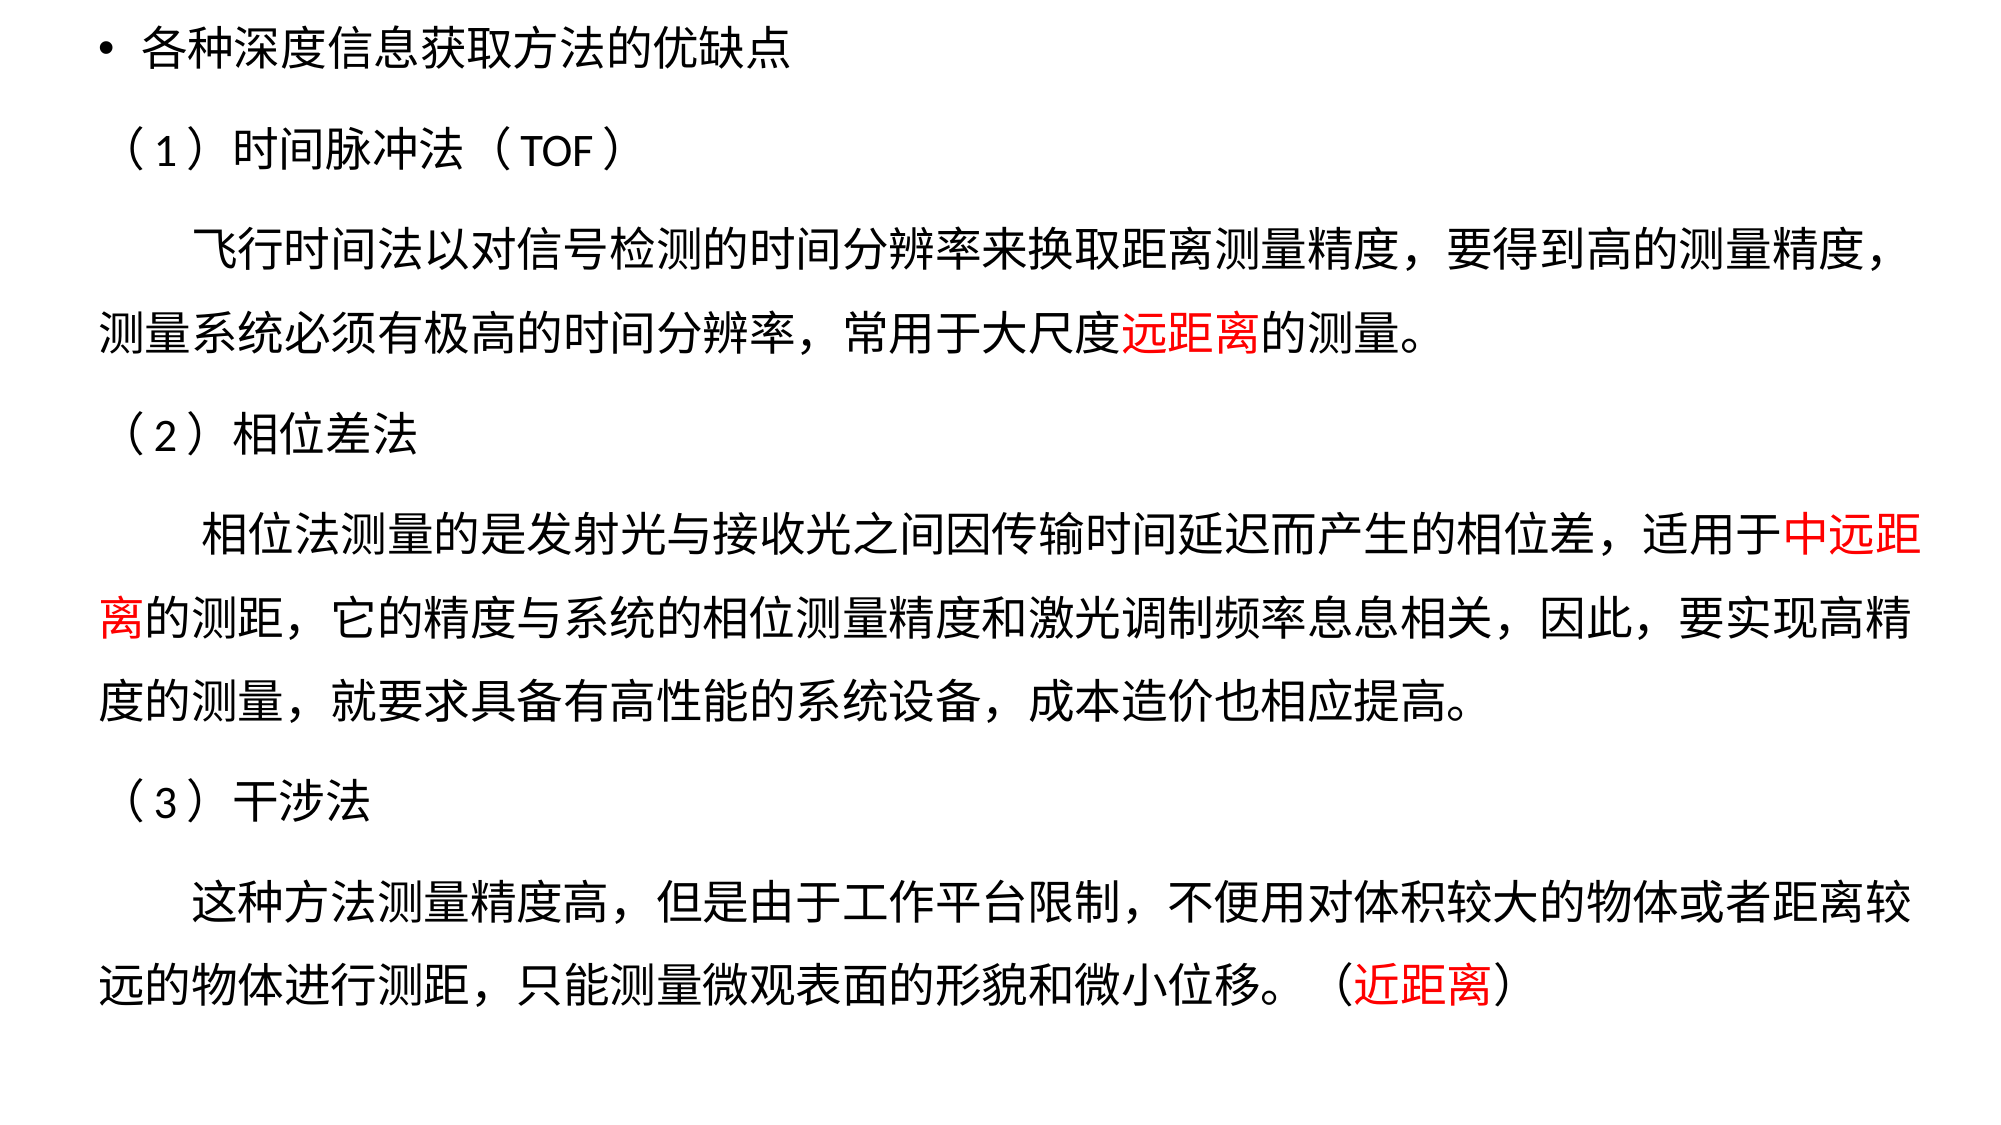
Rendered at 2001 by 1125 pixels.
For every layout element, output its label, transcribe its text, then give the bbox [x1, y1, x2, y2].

list 各种深度信息获取方法的优缺点 （1）时间脉冲法（TOF） 飞行时间法以对信号检测的时间分辨率来换取距离测量精度，要得到高的测量精度，测量系统必须有极高的时间分辨率，常用于大尺度远距离的测量。 （2）相位差法 相位法测量的是发射光与接收光之间因传输时间延迟而产生的相位差，适用于中远距离的测距，它的精度与系统的相位测量精度和激光调制频率息息相关，因此，要实现高精度的测量，就要求具备有高性能的系统设备，成本造价也相应提高。 （3）干涉法 这种方法测量精度高，但是由于工作平台限制，不便用对体积较大的物体或者距离较远的物体进行测距，只能测量微观表面的形貌和微小位移。（近距离） [83, 17, 1956, 1030]
